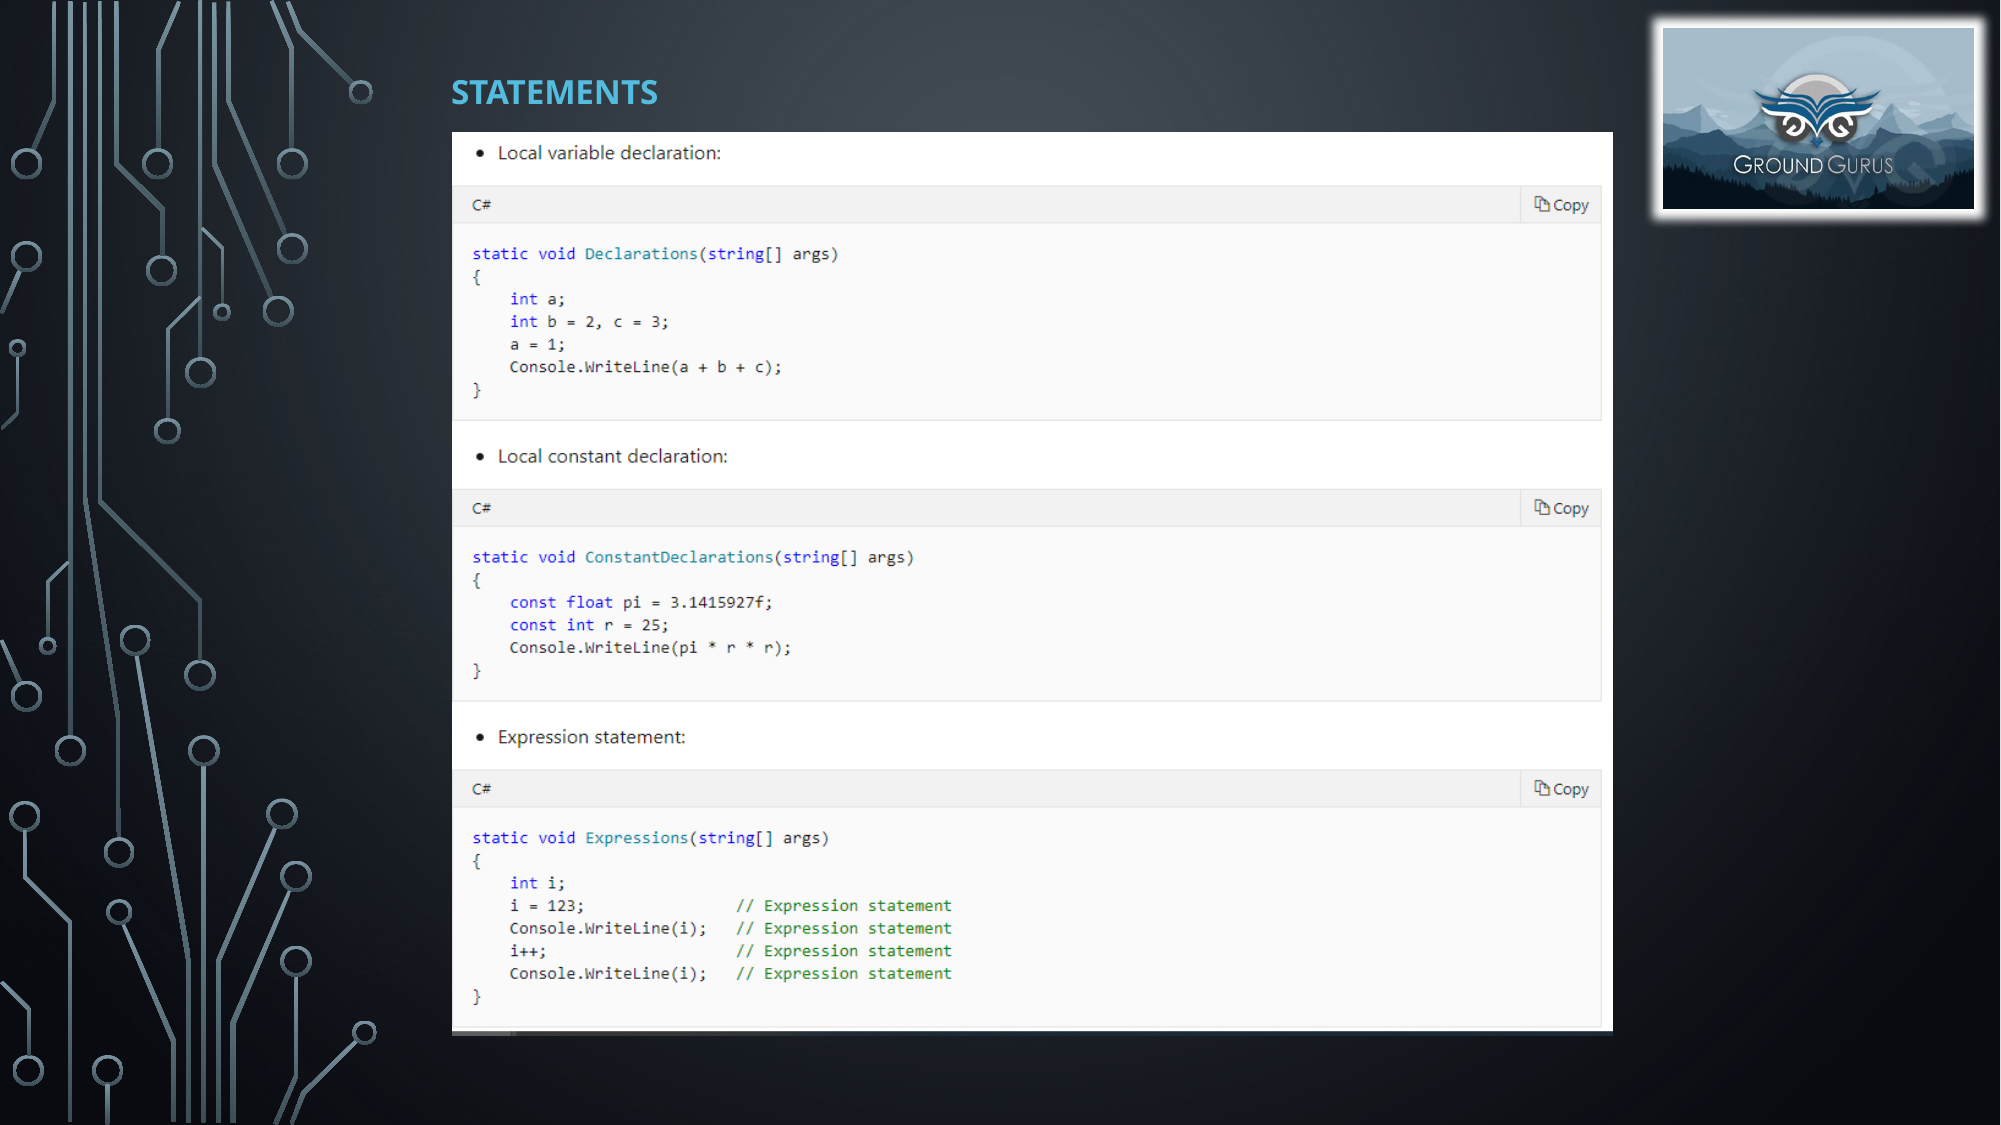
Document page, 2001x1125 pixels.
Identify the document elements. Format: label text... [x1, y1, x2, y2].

picture [452, 132, 1613, 1036]
picture [1662, 27, 1974, 209]
subtitle STATEMENTS [436, 55, 1644, 1097]
